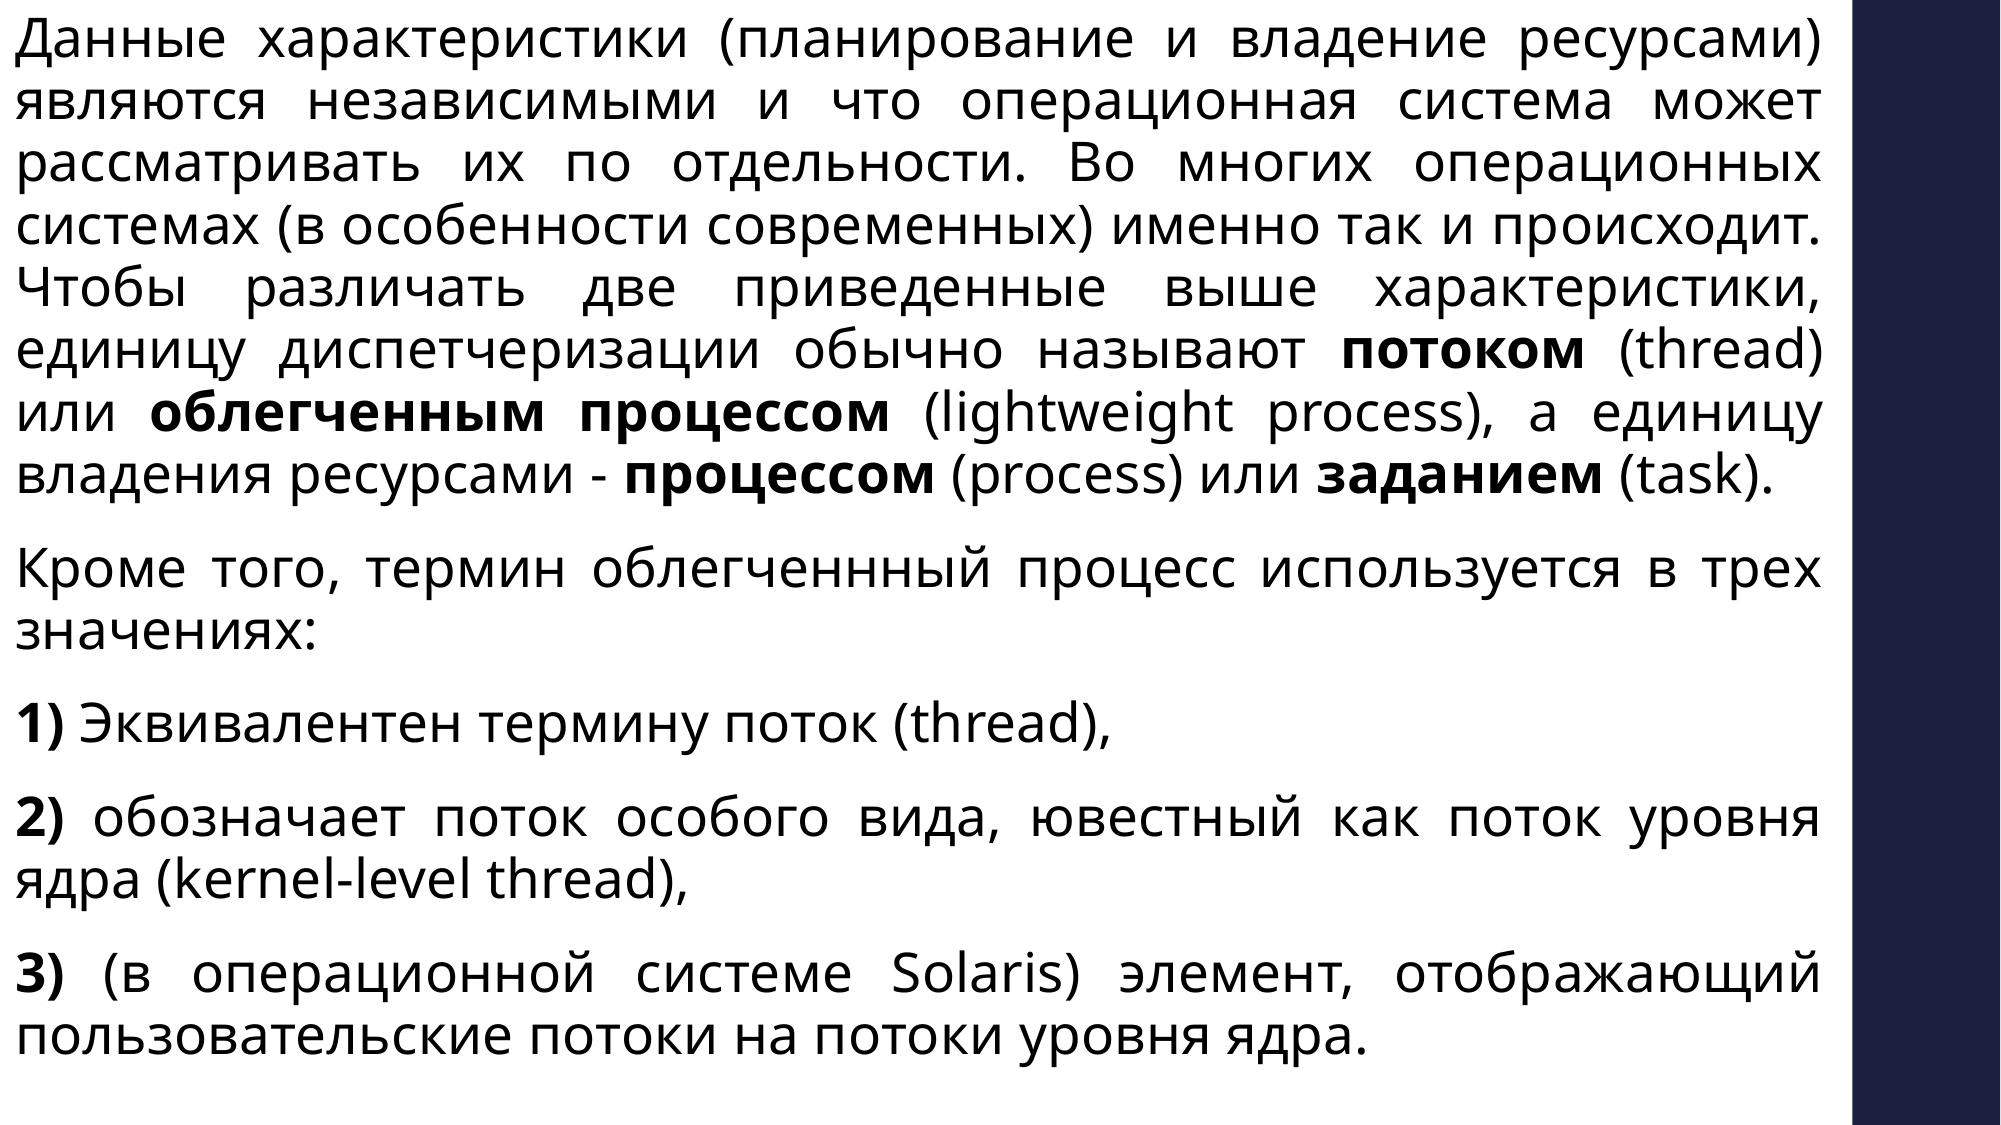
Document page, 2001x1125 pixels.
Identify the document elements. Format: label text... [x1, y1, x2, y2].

list Данные характеристики (планирование и владение ресурсами) являются независимыми и что операционная система может рассматривать их по отдельности. Во многих операционных системах (в особенности современных) именно так и происходит. Чтобы различать две приведенные выше характеристики, единицу диспетчеризации обычно называют потоком (thread) или облегченным процессом (lightweight process), а единицу владения ресурсами - процессом (process) или заданием (task). Кроме того, термин облегченнный процесс используется в трех значениях: 1) Эквивалентен термину поток (thread), 2) обозначает поток особого вида, ювестный как поток уровня ядра (kernel-level thread), 3) (в операционной системе Solaris) элемент, отображающий пользовательские потоки на потоки уровня ядра. [0, 0, 1840, 1099]
